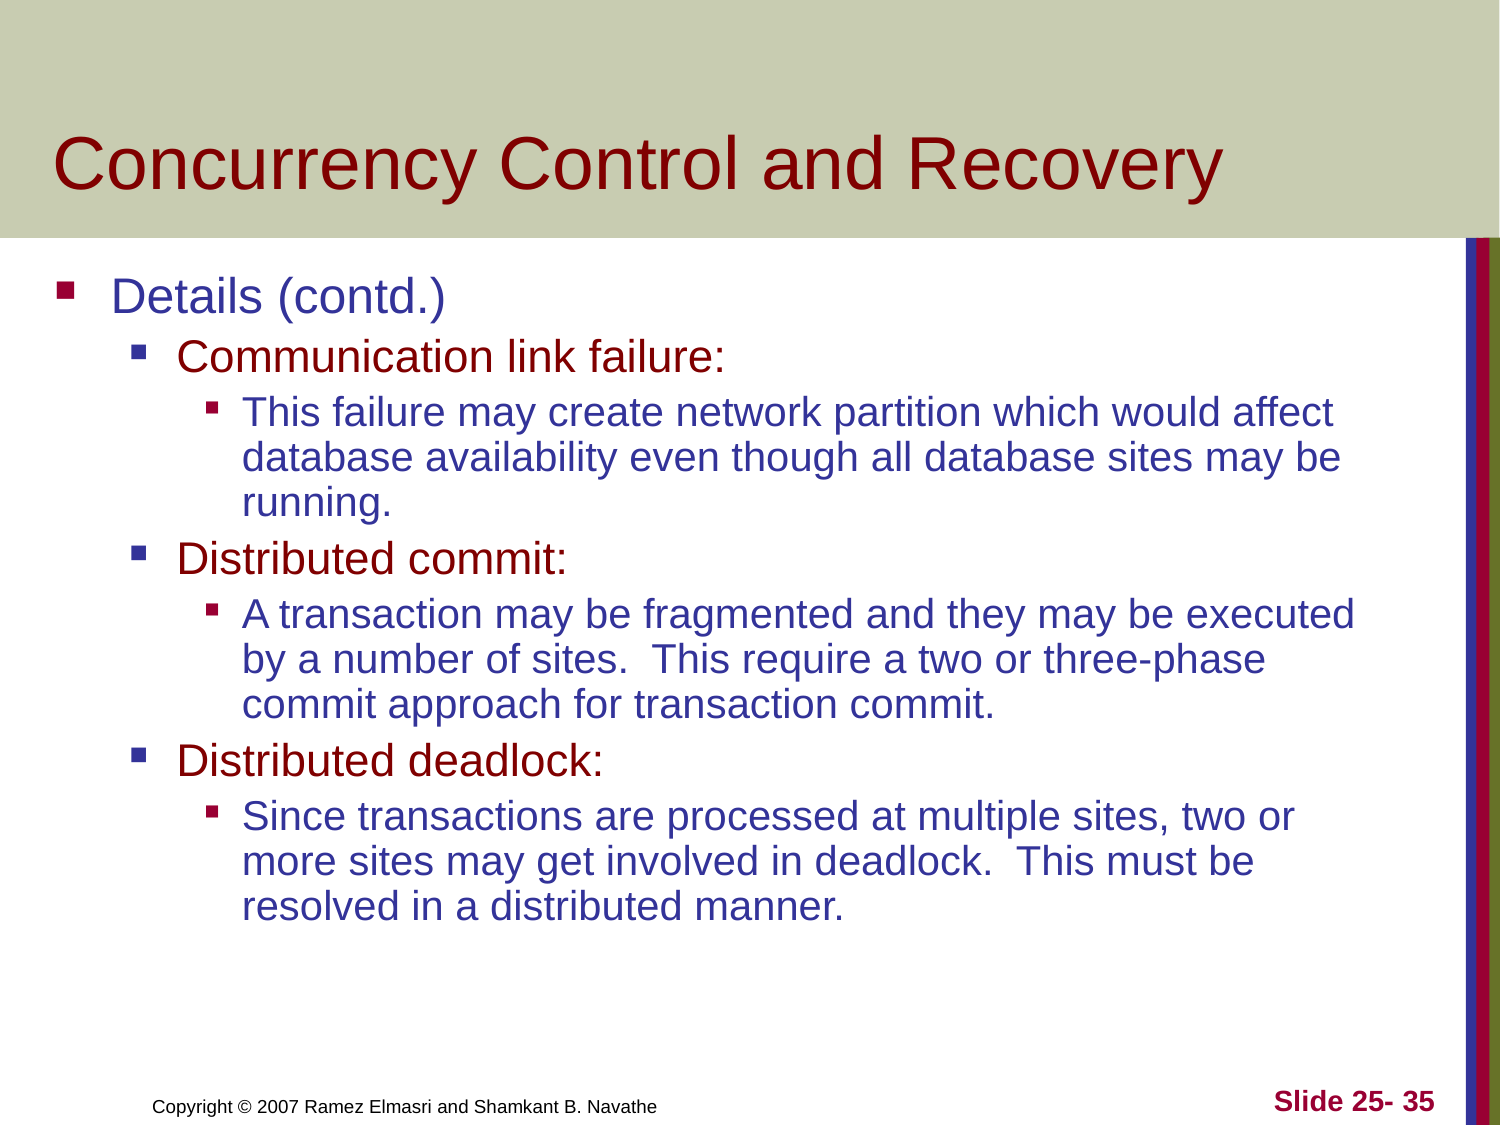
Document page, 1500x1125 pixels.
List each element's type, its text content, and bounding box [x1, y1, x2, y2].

slide_number Slide 25- 35 [1137, 1049, 1451, 1125]
title Concurrency Control and Recovery [37, 49, 1317, 213]
list Details (contd.) Communication link failure: This failure may create network partition which would affect database availability even though all database sites may be running. Distributed commit: A transaction may be fragmented and they may be executed by a number of sites. This require a two or three-phase commit approach for transaction commit. Distributed deadlock: Since transactions are processed at multiple sites, two or more sites may get involved in deadlock. This must be resolved in a distributed manner. [39, 262, 1401, 1013]
